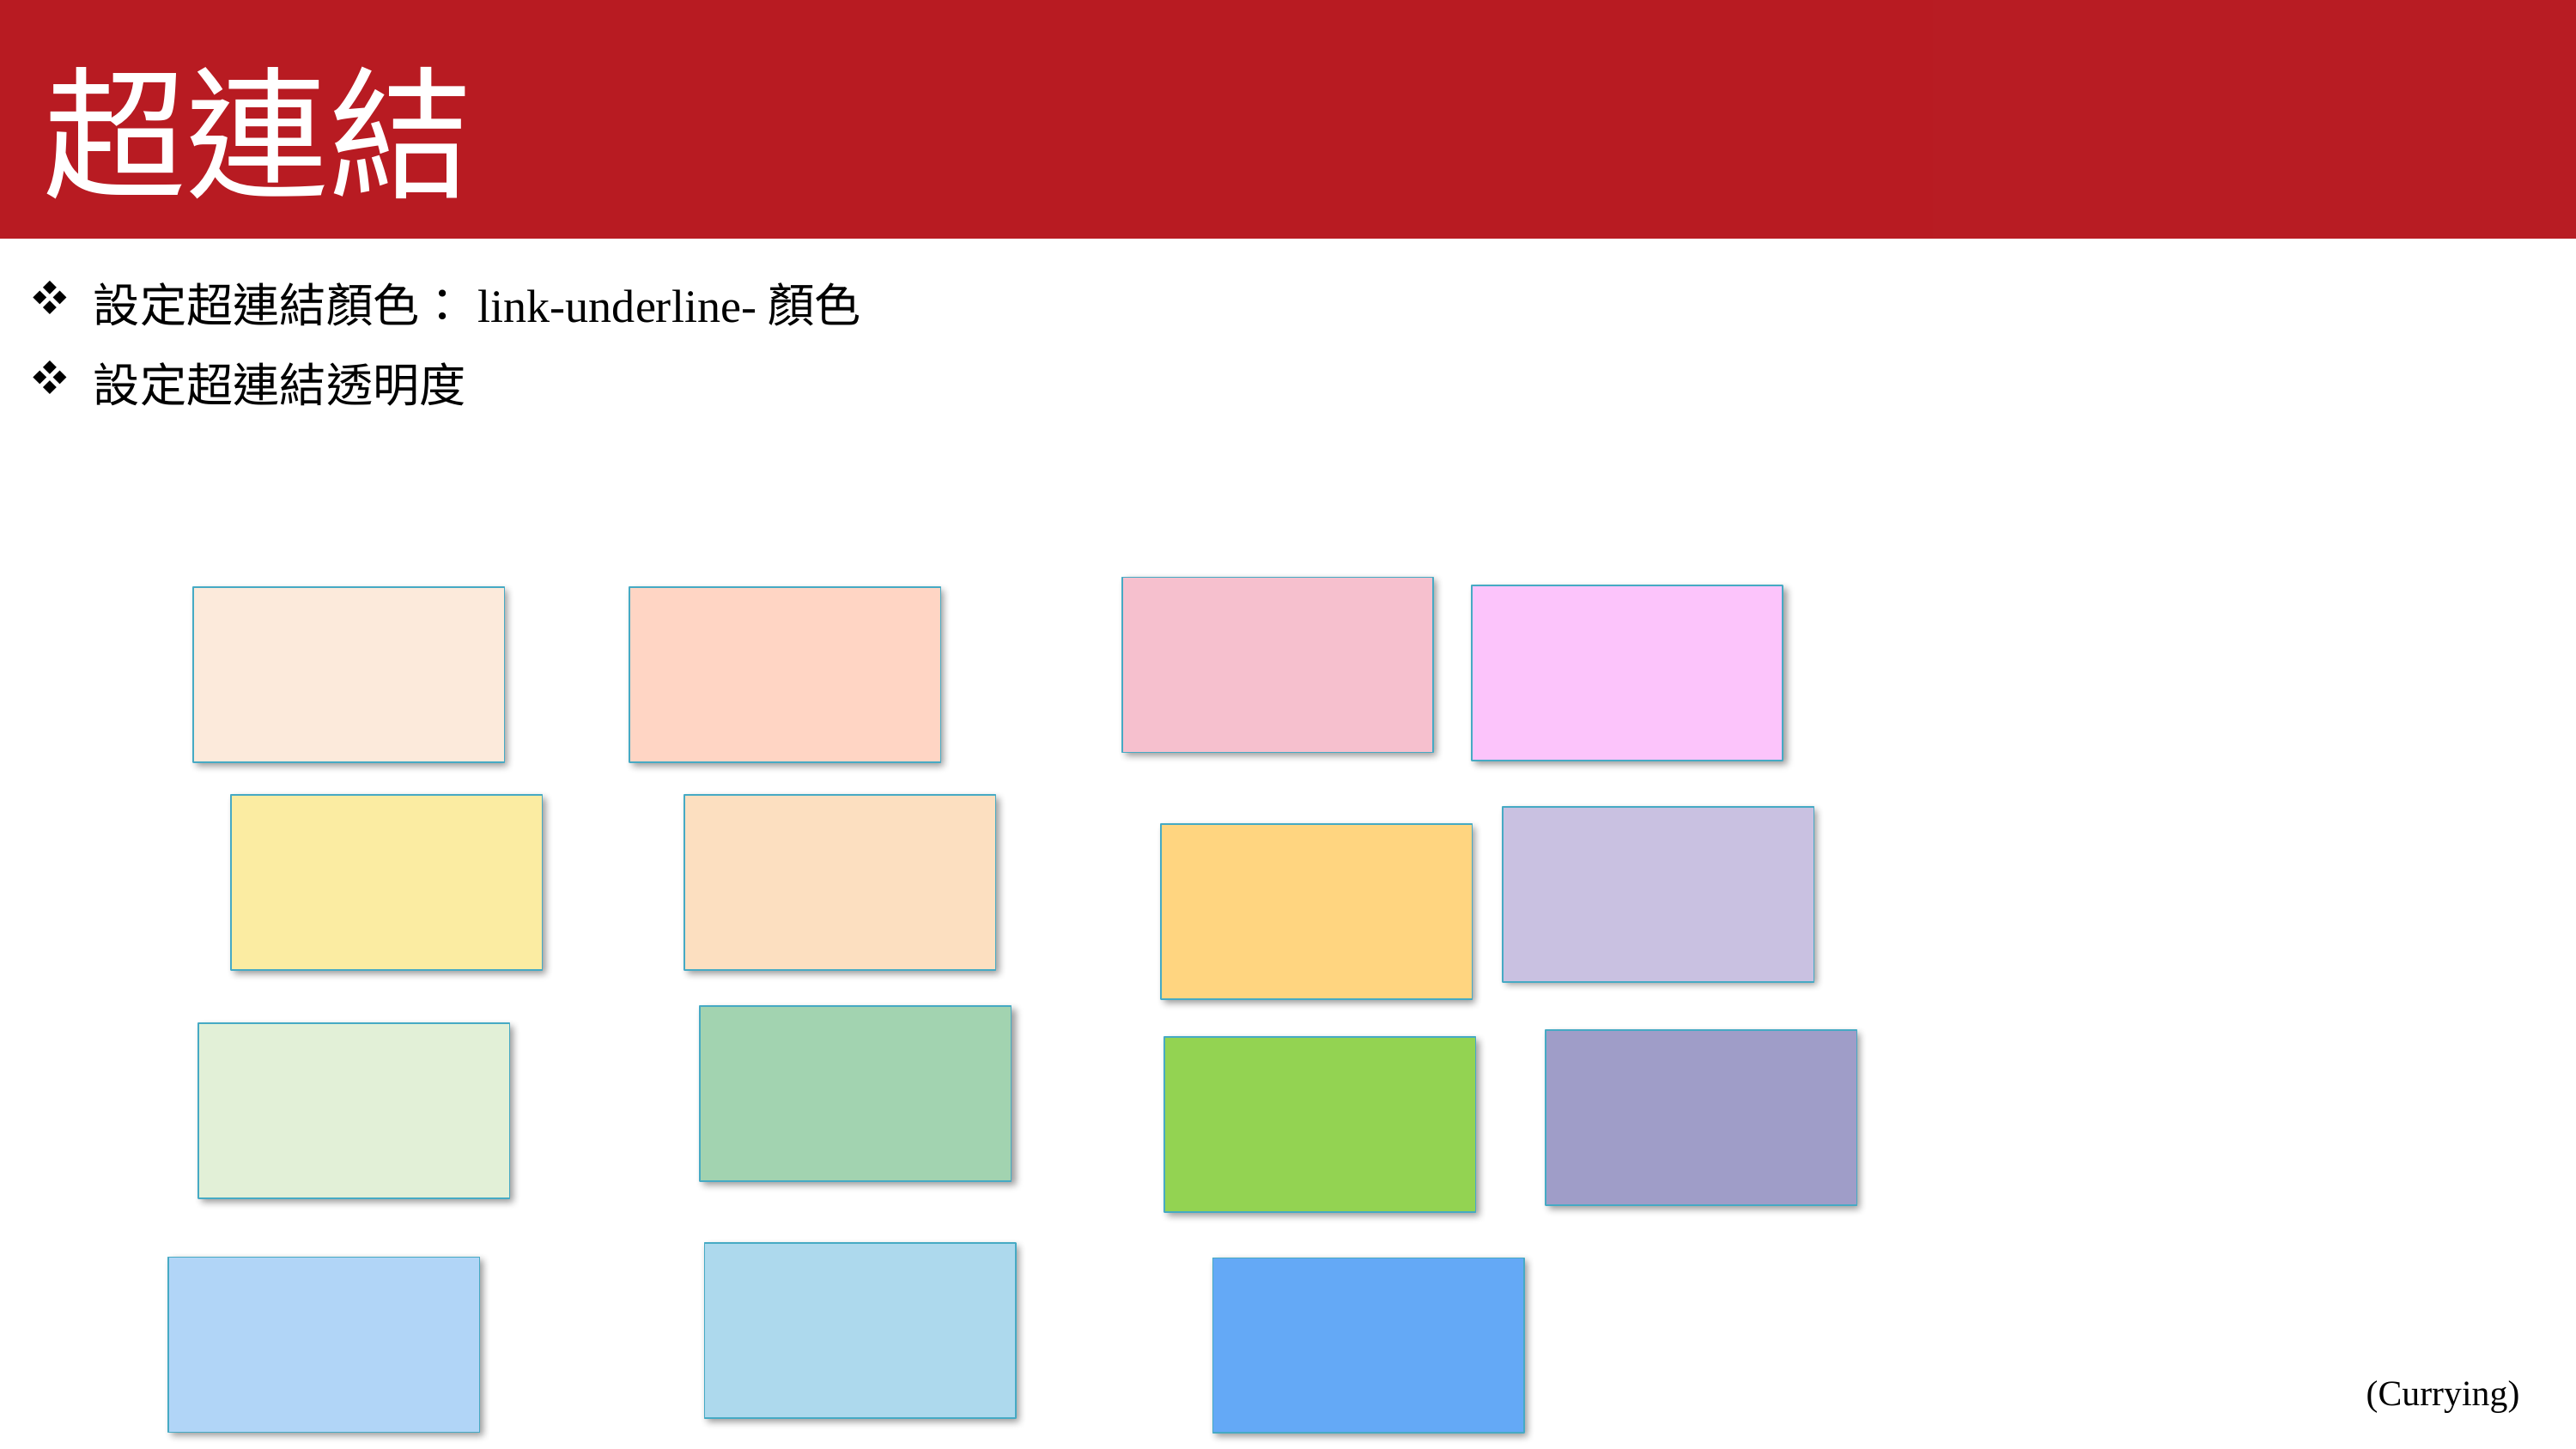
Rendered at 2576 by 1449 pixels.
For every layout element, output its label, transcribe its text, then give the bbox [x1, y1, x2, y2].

text_box (Currying) [2353, 1363, 2534, 1420]
text_box [1471, 585, 1783, 761]
text_box [1502, 806, 1814, 983]
text_box [1163, 1036, 1476, 1213]
text_box [167, 1257, 480, 1433]
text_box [0, 0, 2576, 239]
text_box [230, 794, 543, 971]
text_box [1545, 1029, 1857, 1206]
text_box [192, 586, 505, 763]
text_box [629, 586, 941, 763]
text_box [683, 794, 996, 971]
text_box [699, 1005, 1012, 1182]
text_box 設定超連結顏色：link-underline-顏色 設定超連結透明度 [28, 251, 1176, 412]
text_box [1212, 1258, 1525, 1434]
text_box [1160, 823, 1473, 1000]
text_box [1121, 577, 1434, 753]
text_box [704, 1242, 1017, 1419]
text_box [197, 1022, 510, 1199]
